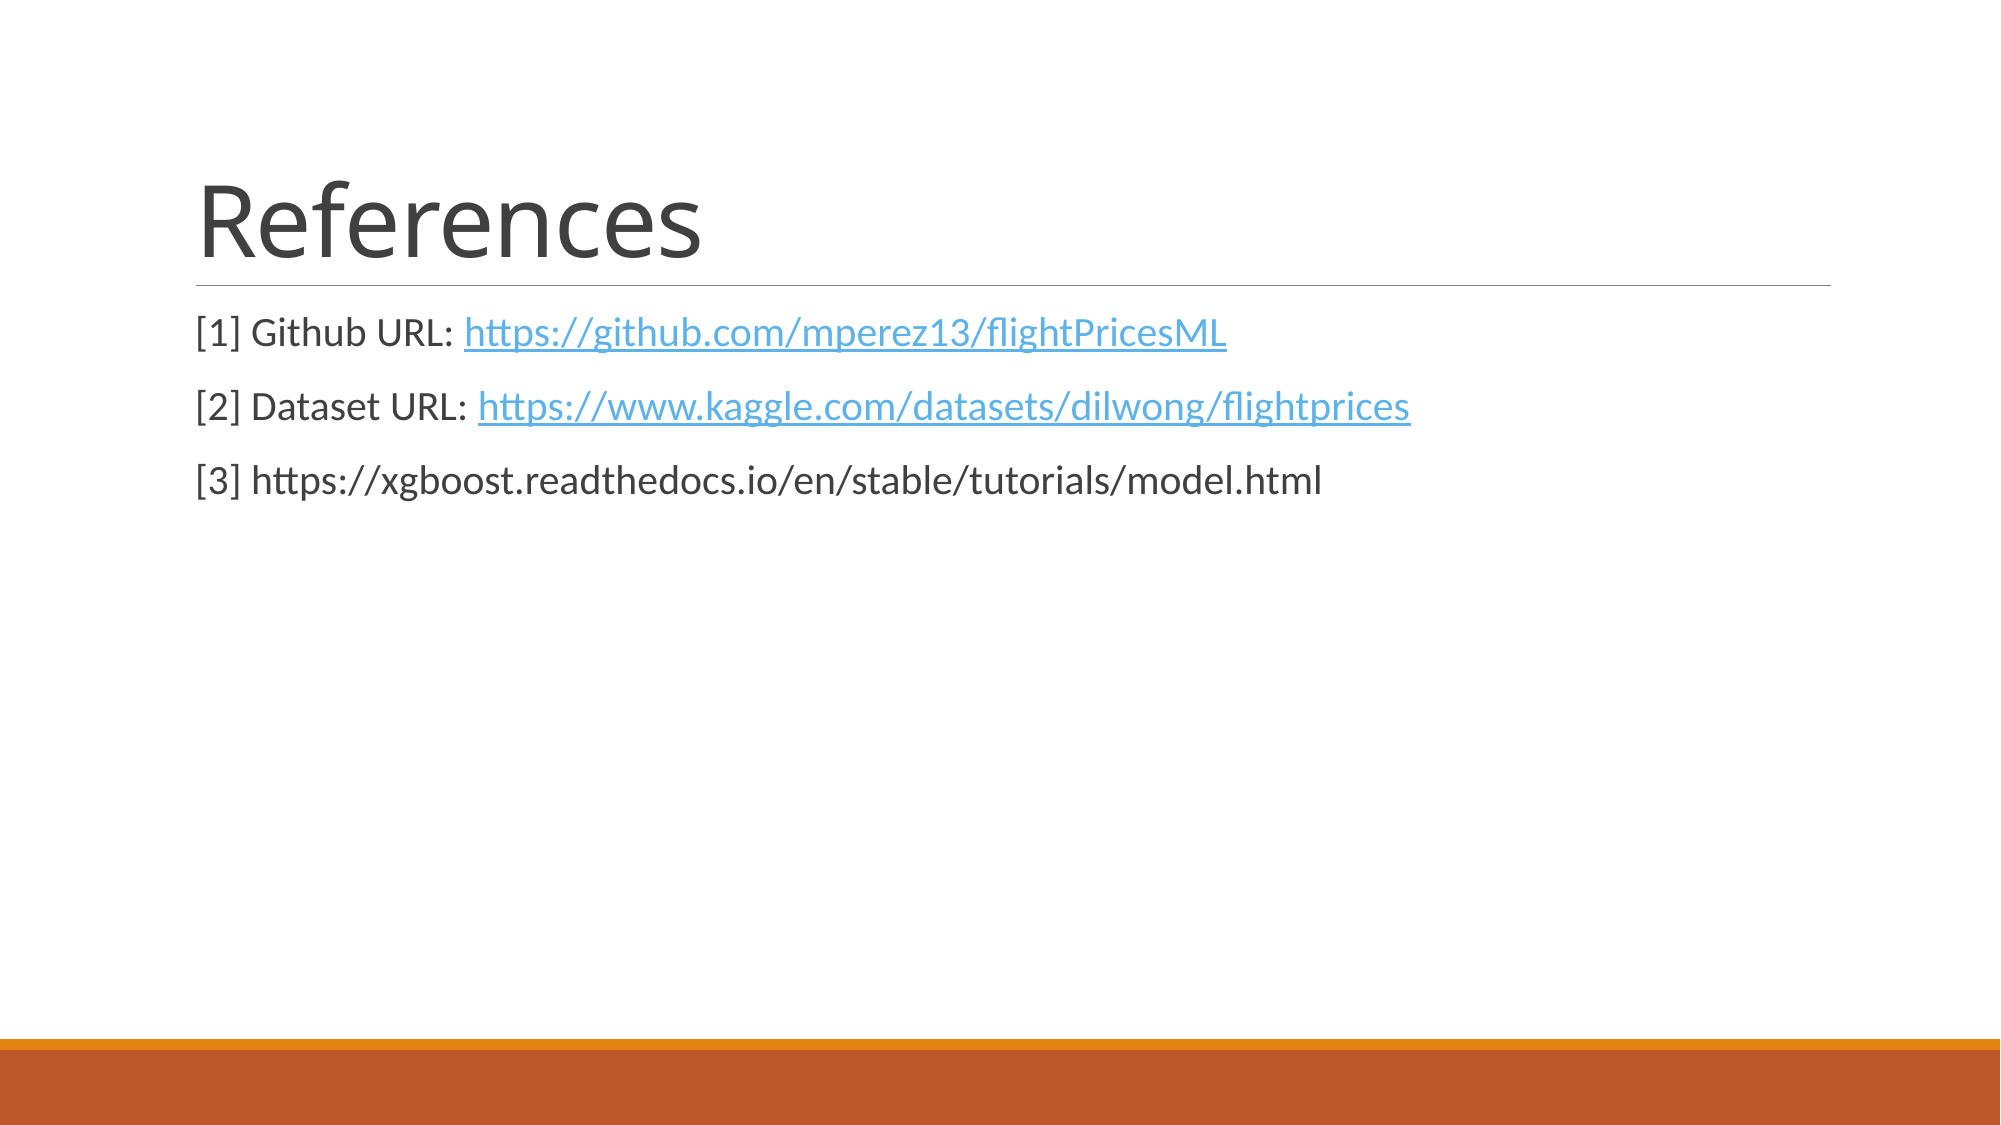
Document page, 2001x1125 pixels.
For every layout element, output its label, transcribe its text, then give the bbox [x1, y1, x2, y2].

list [1] Github URL: https://github.com/mperez13/flightPricesML [2] Dataset URL: https://www.kaggle.com/datasets/dilwong/flightprices [3] https://xgboost.readthedocs.io/en/stable/tutorials/model.html [180, 302, 1830, 963]
title References [180, 47, 1830, 285]
